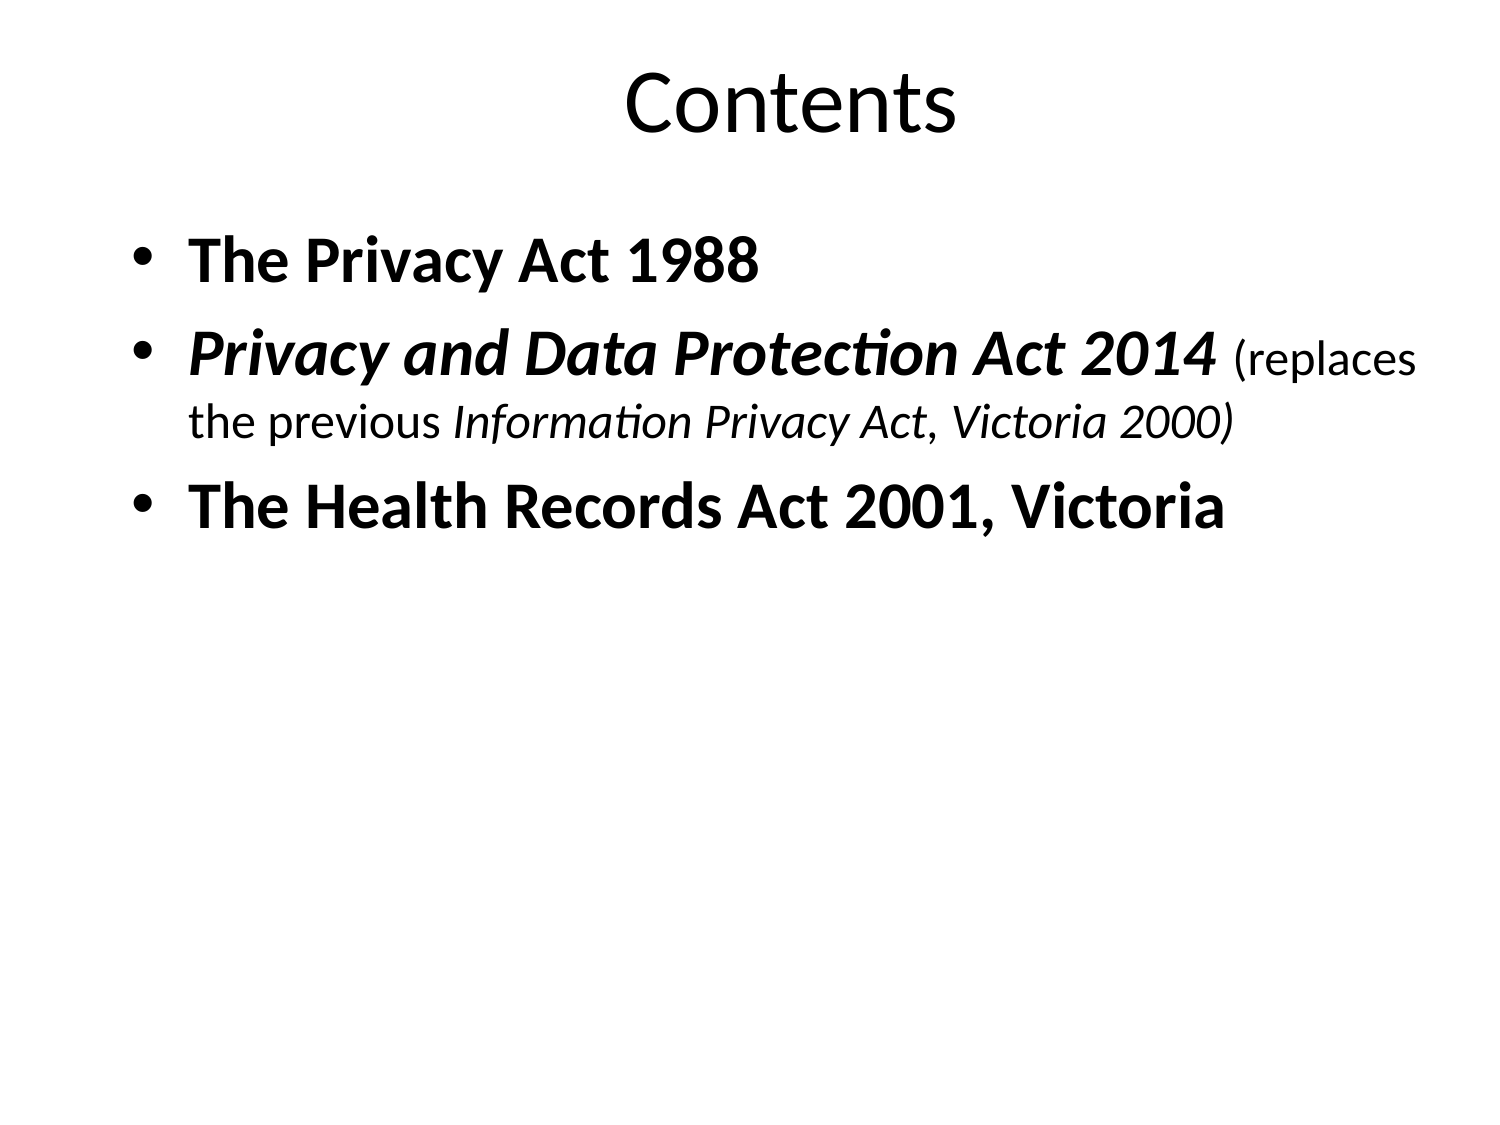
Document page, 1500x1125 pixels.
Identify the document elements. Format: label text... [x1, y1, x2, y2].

title Contents [117, 30, 1467, 160]
list The Privacy Act 1988 Privacy and Data Protection Act 2014 (replaces the previous Information Privacy Act, Victoria 2000) The Health Records Act 2001, Victoria [117, 208, 1467, 1012]
